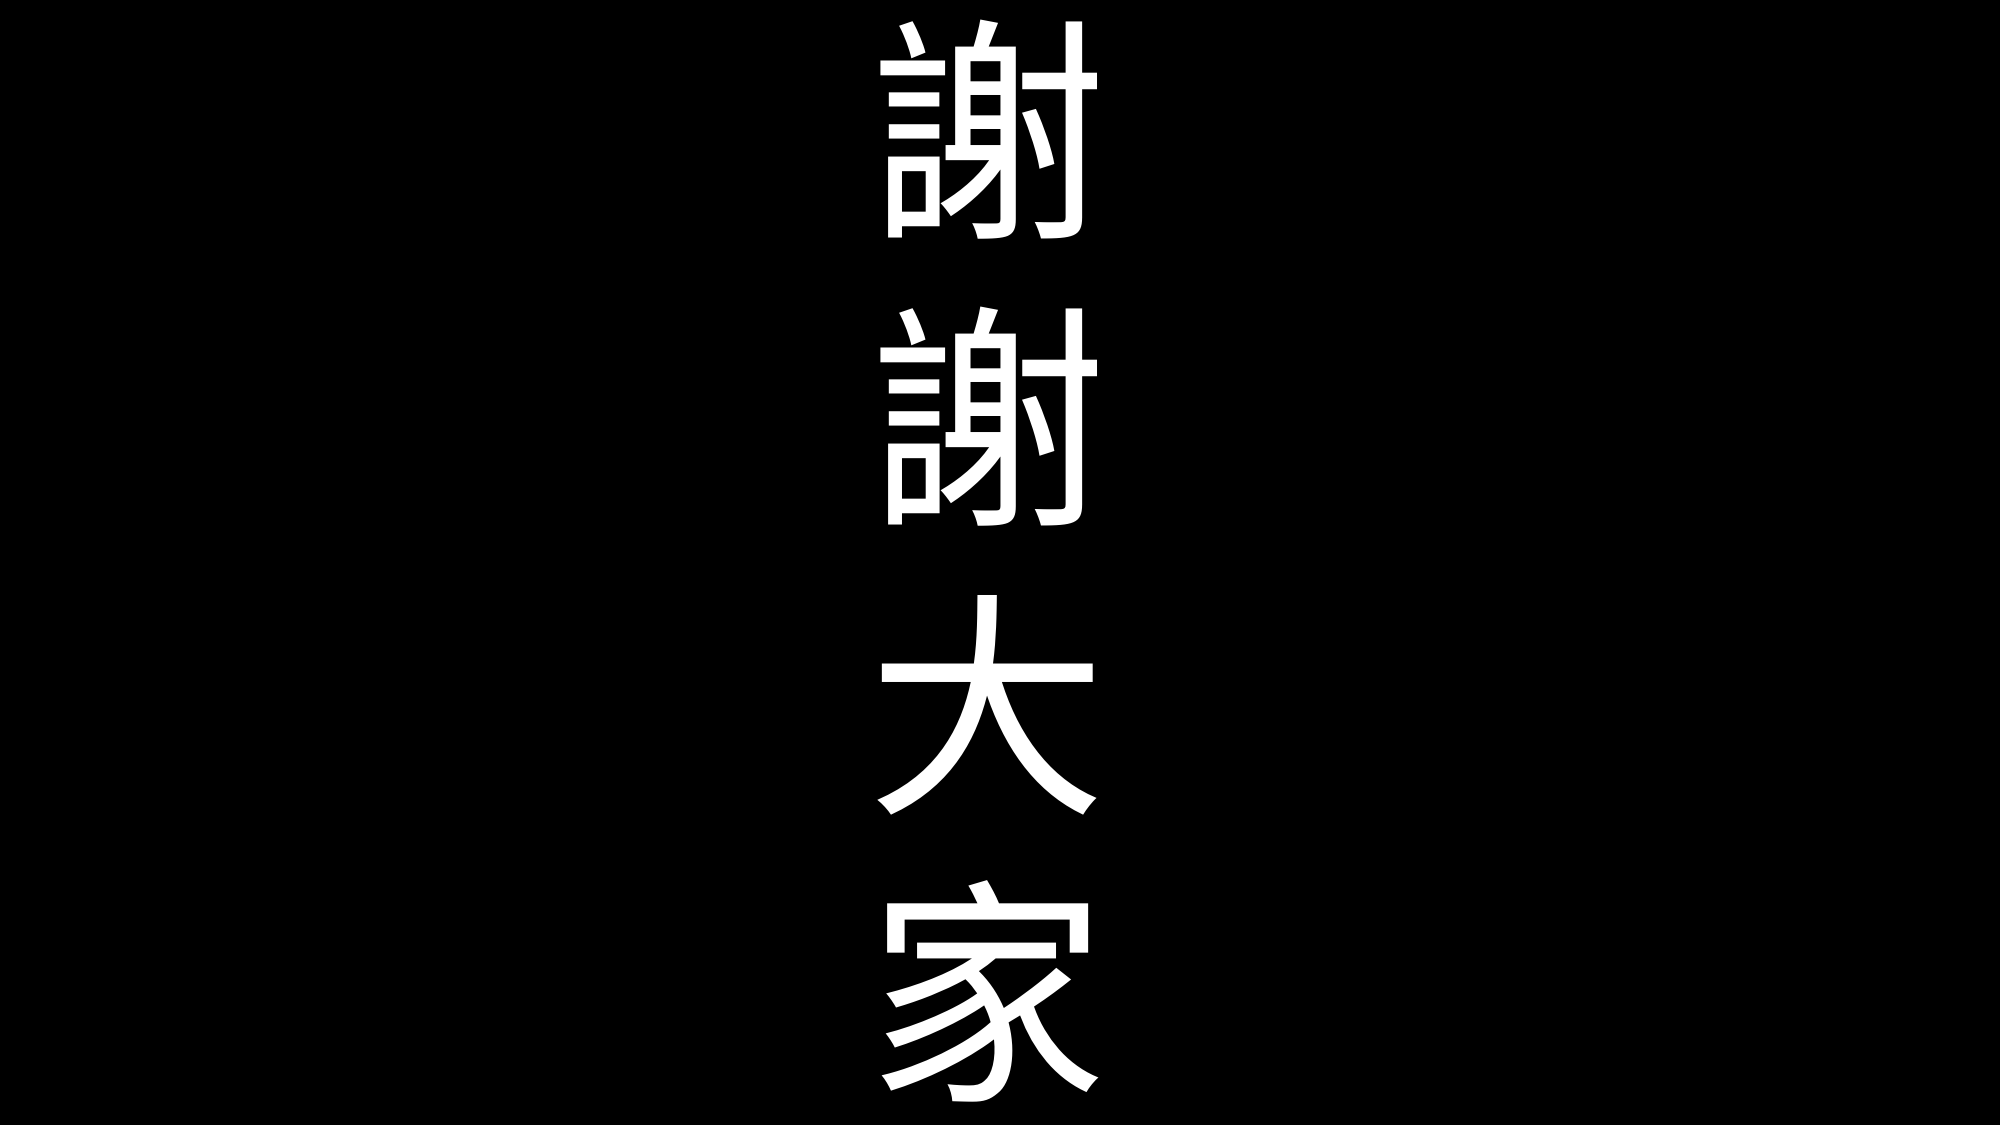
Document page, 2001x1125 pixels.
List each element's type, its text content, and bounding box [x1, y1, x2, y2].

text_box 謝 謝 大 家 [852, 0, 1122, 1125]
